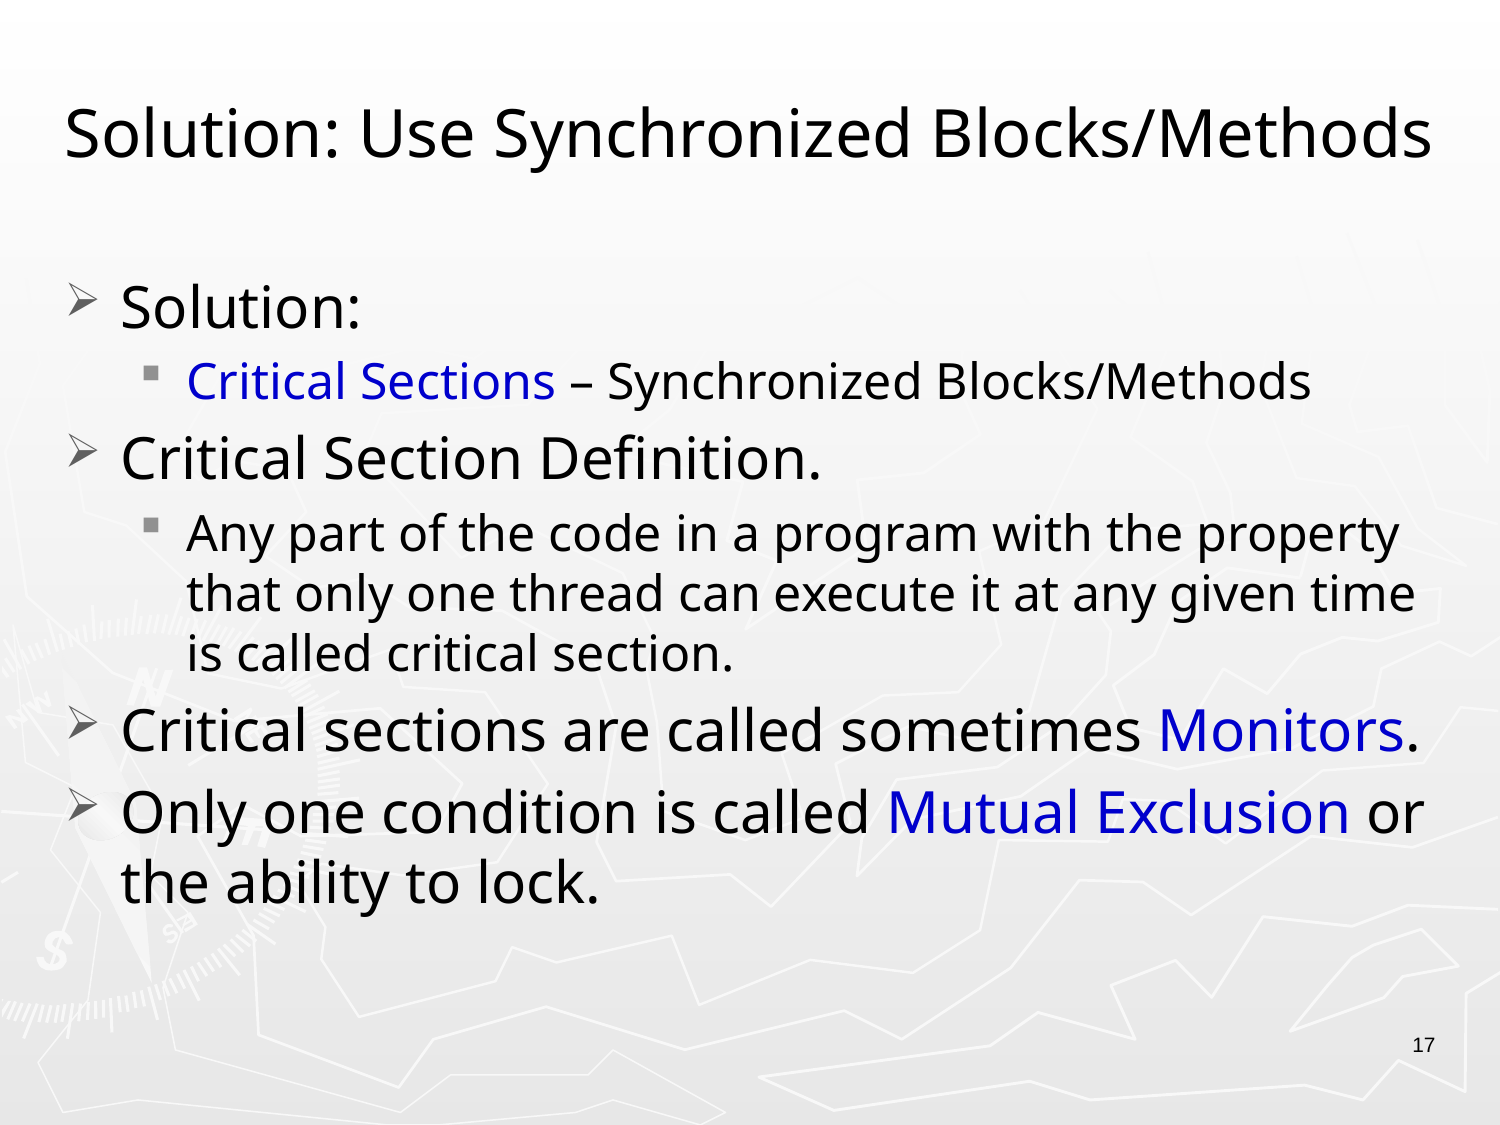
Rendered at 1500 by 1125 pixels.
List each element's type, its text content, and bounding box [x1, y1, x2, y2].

list Solution: Critical Sections – Synchronized Blocks/Methods Critical Section Definition. Any part of the code in a program with the property that only one thread can execute it at any given time is called critical section. Critical sections are called sometimes Monitors. Only one condition is called Mutual Exclusion or the ability to lock. [49, 262, 1451, 1001]
title Solution: Use Synchronized Blocks/Methods [49, 37, 1451, 225]
slide_number 17 [1074, 1024, 1451, 1103]
